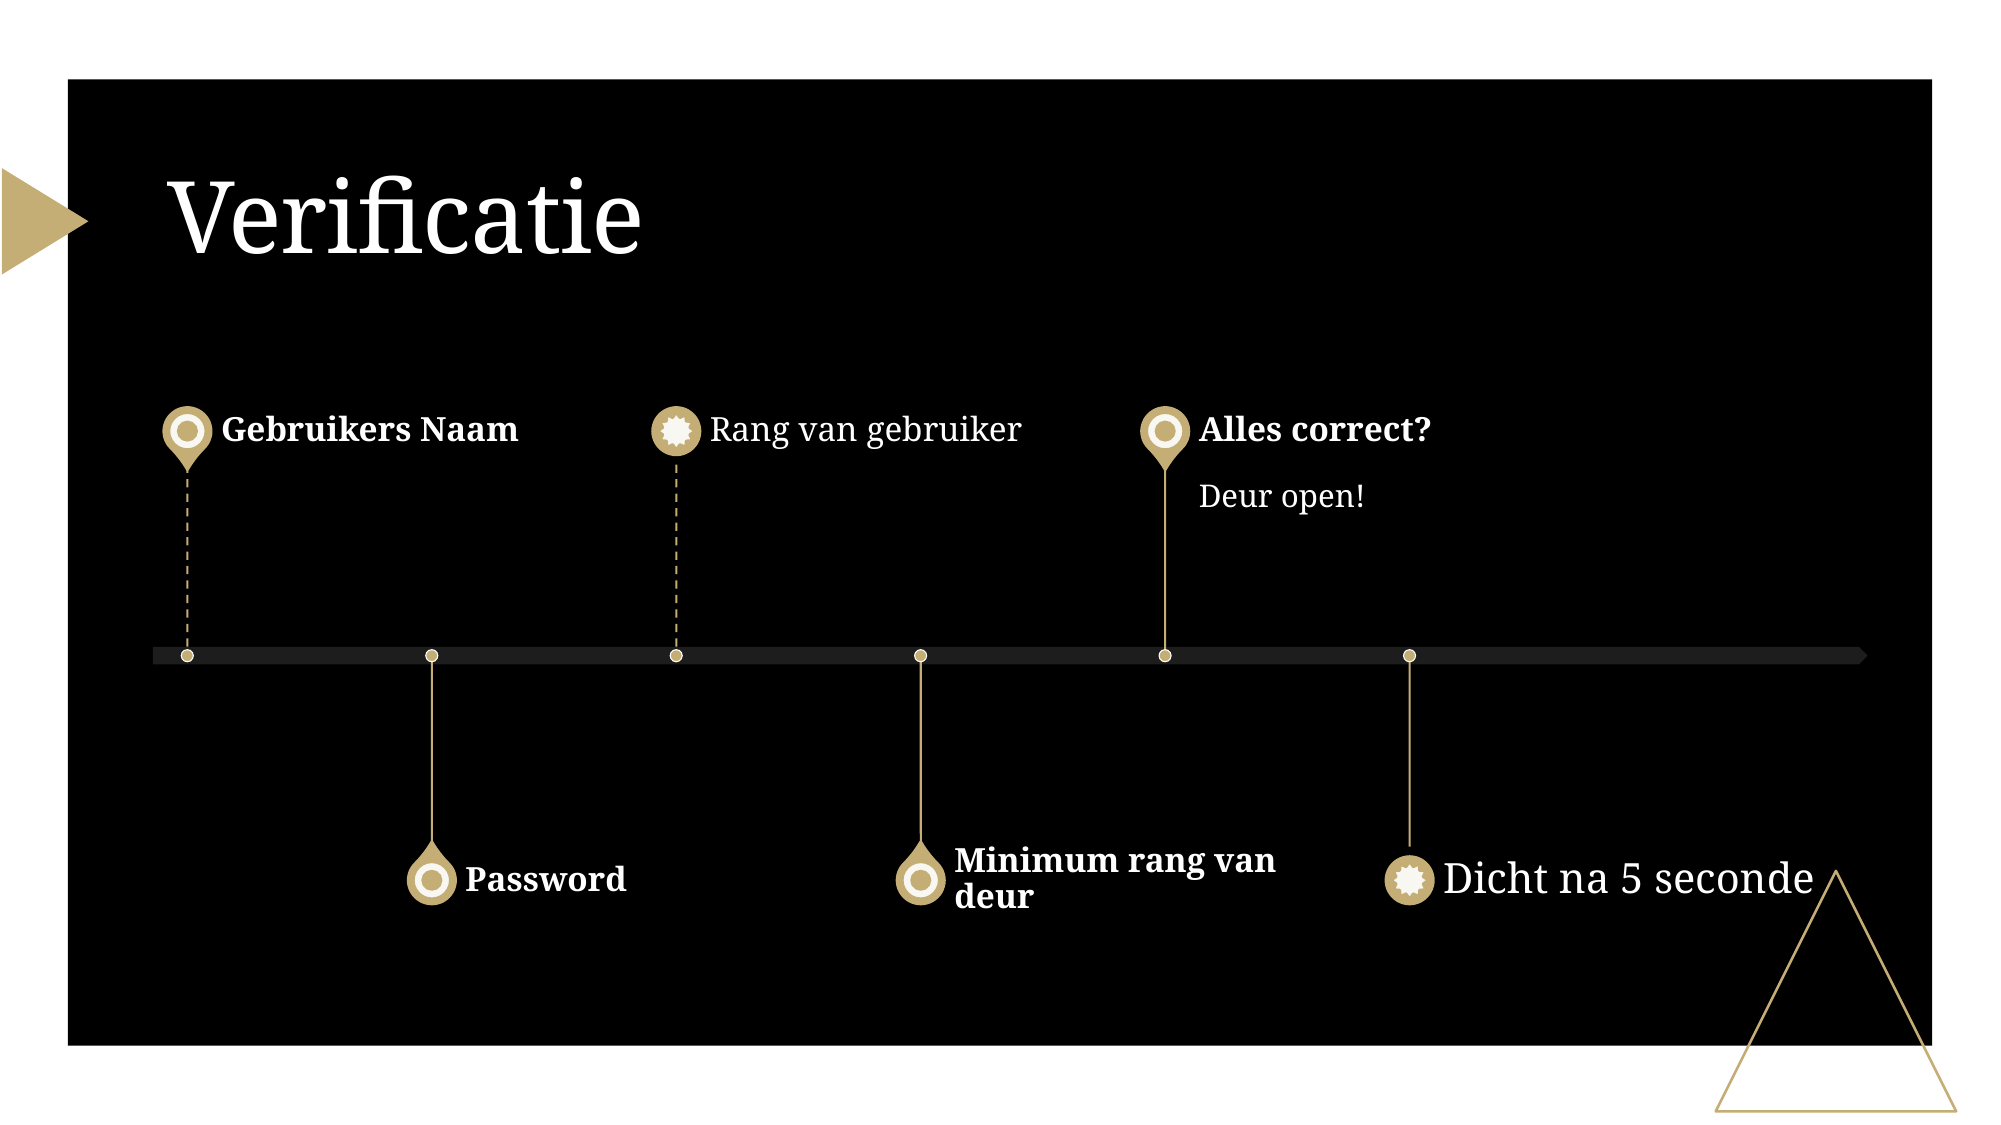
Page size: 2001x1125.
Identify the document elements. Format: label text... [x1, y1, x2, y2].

title Verificatie [152, 146, 1868, 296]
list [152, 332, 1869, 979]
